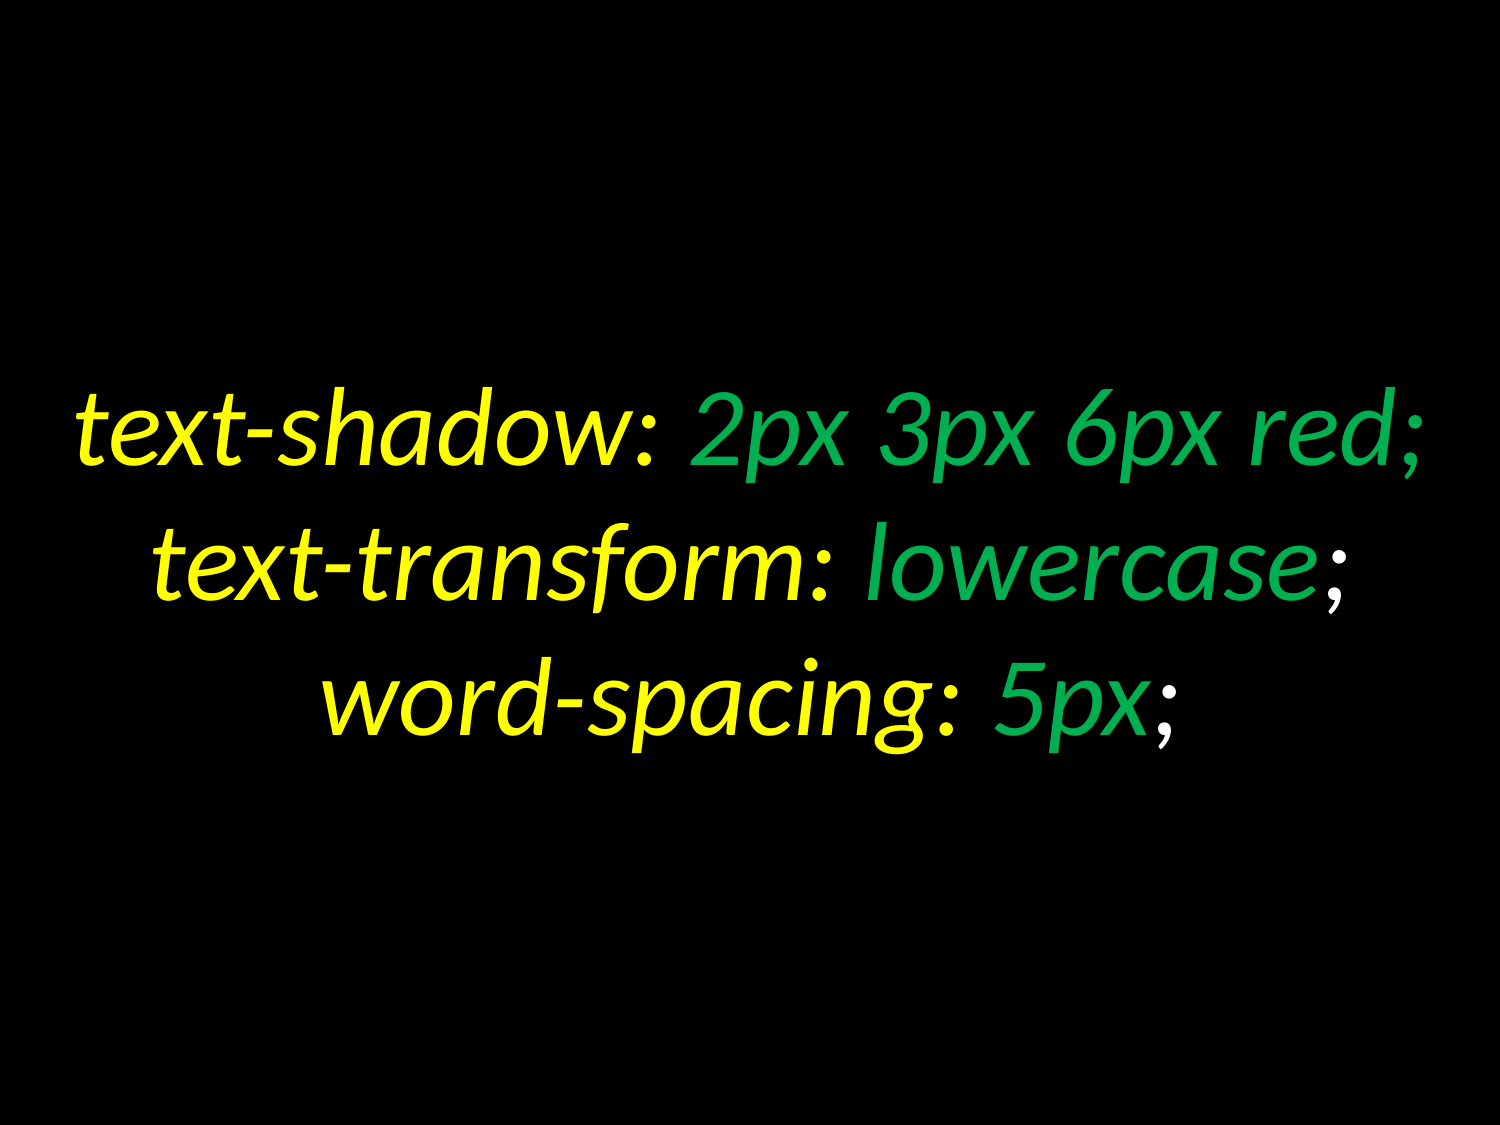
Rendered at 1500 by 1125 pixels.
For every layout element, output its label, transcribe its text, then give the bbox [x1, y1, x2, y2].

text_box text-shadow: 2px 3px 6px red; text-transform: lowercase; word-spacing: 5px; [50, 345, 1450, 766]
